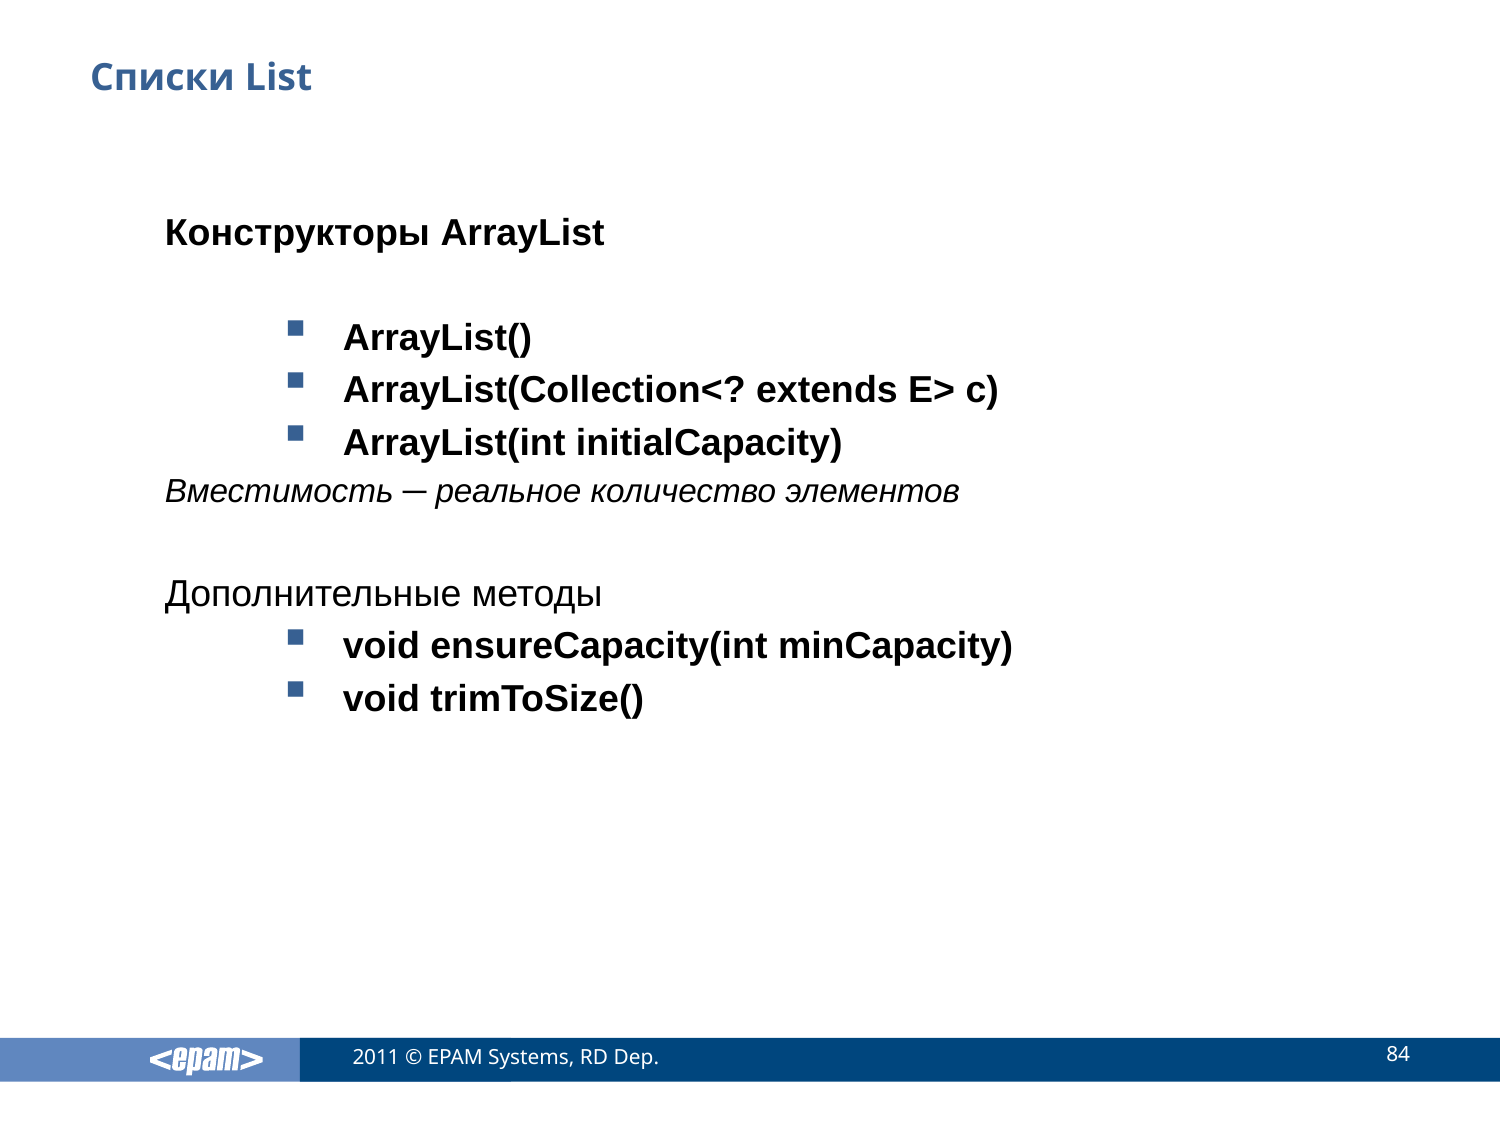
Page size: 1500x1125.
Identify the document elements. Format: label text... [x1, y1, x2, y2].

footer 2011 © EPAM Systems, RD Dep. [337, 1028, 738, 1088]
list Конструкторы ArrayList ArrayList() ArrayList(Collection<? extends E> c) ArrayList(int initialCapacity) Вместимость ─ реальное количество элементов Дополнительные методы void ensureCapacity(int minCapacity) void trimToSize() [150, 200, 1350, 988]
slide_number 84 [1262, 1025, 1425, 1085]
title Списки List [75, 45, 1425, 163]
